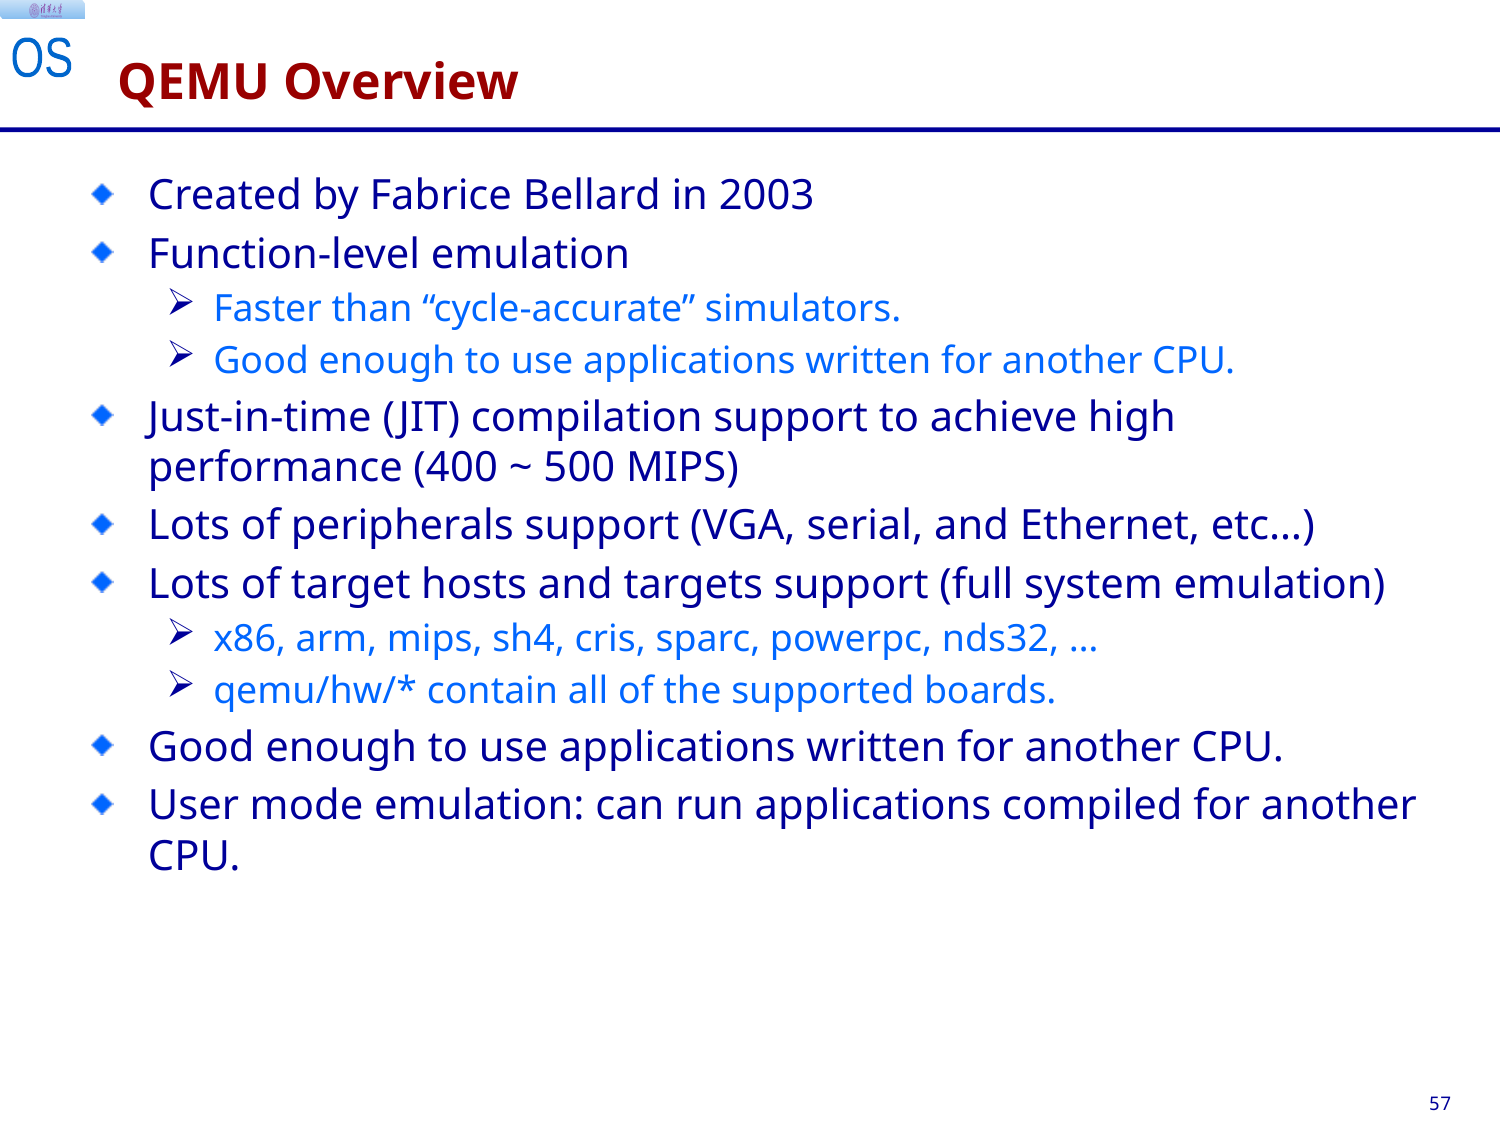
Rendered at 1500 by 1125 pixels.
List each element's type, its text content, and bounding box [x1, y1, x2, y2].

picture [91, 403, 114, 426]
picture [91, 182, 114, 205]
list Created by Fabrice Bellard in 2003 Function-level emulation Faster than “cycle-accurate” simulators. Good enough to use applications written for another CPU. Just-in-time (JIT) compilation support to achieve high performance (400 ~ 500 MIPS) Lots of peripherals support (VGA, serial, and Ethernet, etc…) Lots of target hosts and targets support (full system emulation) x86, arm, mips, sh4, cris, sparc, powerpc, nds32, … qemu/hw/* contain all of the supported boards. Good enough to use applications written for another CPU. User mode emulation: can run applications compiled for another CPU. [76, 160, 1448, 1083]
picture [91, 512, 114, 535]
title QEMU Overview [102, 18, 1409, 118]
picture [91, 792, 114, 815]
picture [91, 733, 114, 756]
picture [91, 570, 114, 593]
picture [0, 0, 85, 19]
picture [91, 240, 114, 263]
